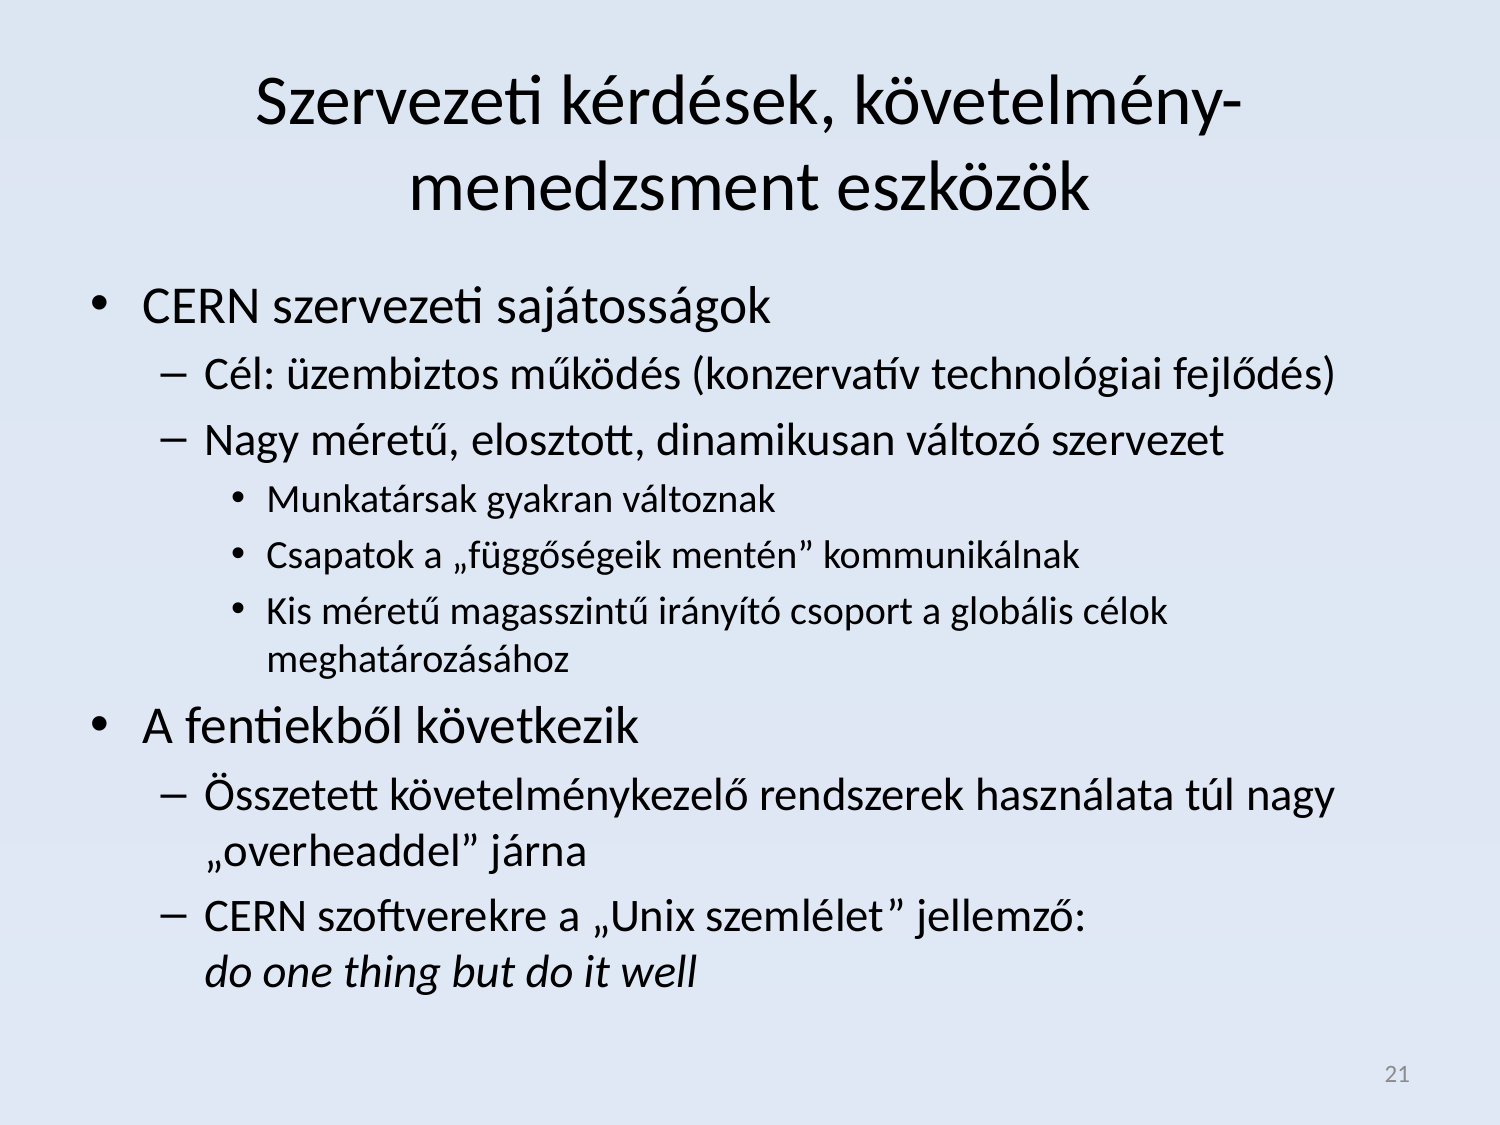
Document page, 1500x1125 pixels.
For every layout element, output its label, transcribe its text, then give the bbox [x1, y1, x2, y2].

title Szervezeti kérdések, követelmény-menedzsment eszközök [75, 45, 1425, 233]
list CERN szervezeti sajátosságok Cél: üzembiztos működés (konzervatív technológiai fejlődés) Nagy méretű, elosztott, dinamikusan változó szervezet Munkatársak gyakran változnak Csapatok a „függőségeik mentén” kommunikálnak Kis méretű magasszintű irányító csoport a globális célok meghatározásához A fentiekből következik Összetett követelménykezelő rendszerek használata túl nagy „overheaddel” járna CERN szoftverekre a „Unix szemlélet” jellemző: do one thing but do it well [75, 262, 1425, 1005]
slide_number 21 [1074, 1042, 1425, 1103]
